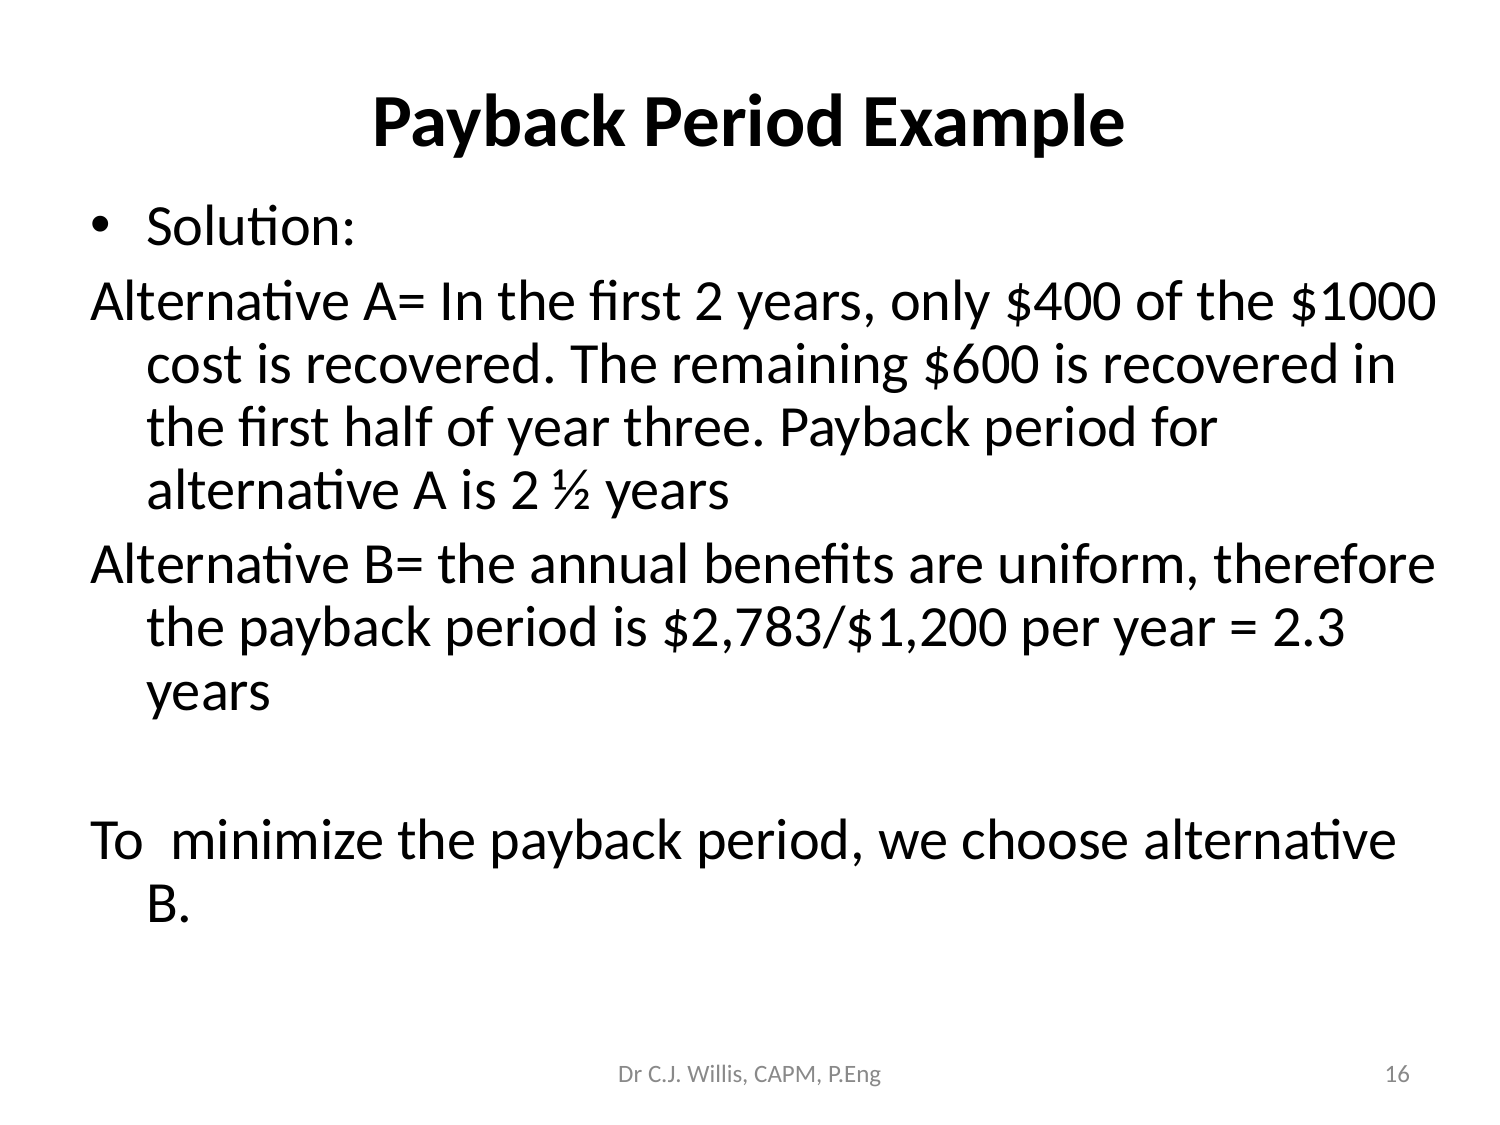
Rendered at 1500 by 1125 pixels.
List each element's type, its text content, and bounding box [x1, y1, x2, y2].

list Solution: Alternative A= In the first 2 years, only $400 of the $1000 cost is recovered. The remaining $600 is recovered in the first half of year three. Payback period for alternative A is 2 ½ years Alternative B= the annual benefits are uniform, therefore the payback period is $2,783/$1,200 per year = 2.3 years To minimize the payback period, we choose alternative B. [75, 188, 1461, 997]
text_box ‹#› [1074, 1042, 1425, 1103]
title Payback Period Example [75, 45, 1425, 188]
text_box Dr C.J. Willis, CAPM, P.Eng [512, 1042, 988, 1103]
